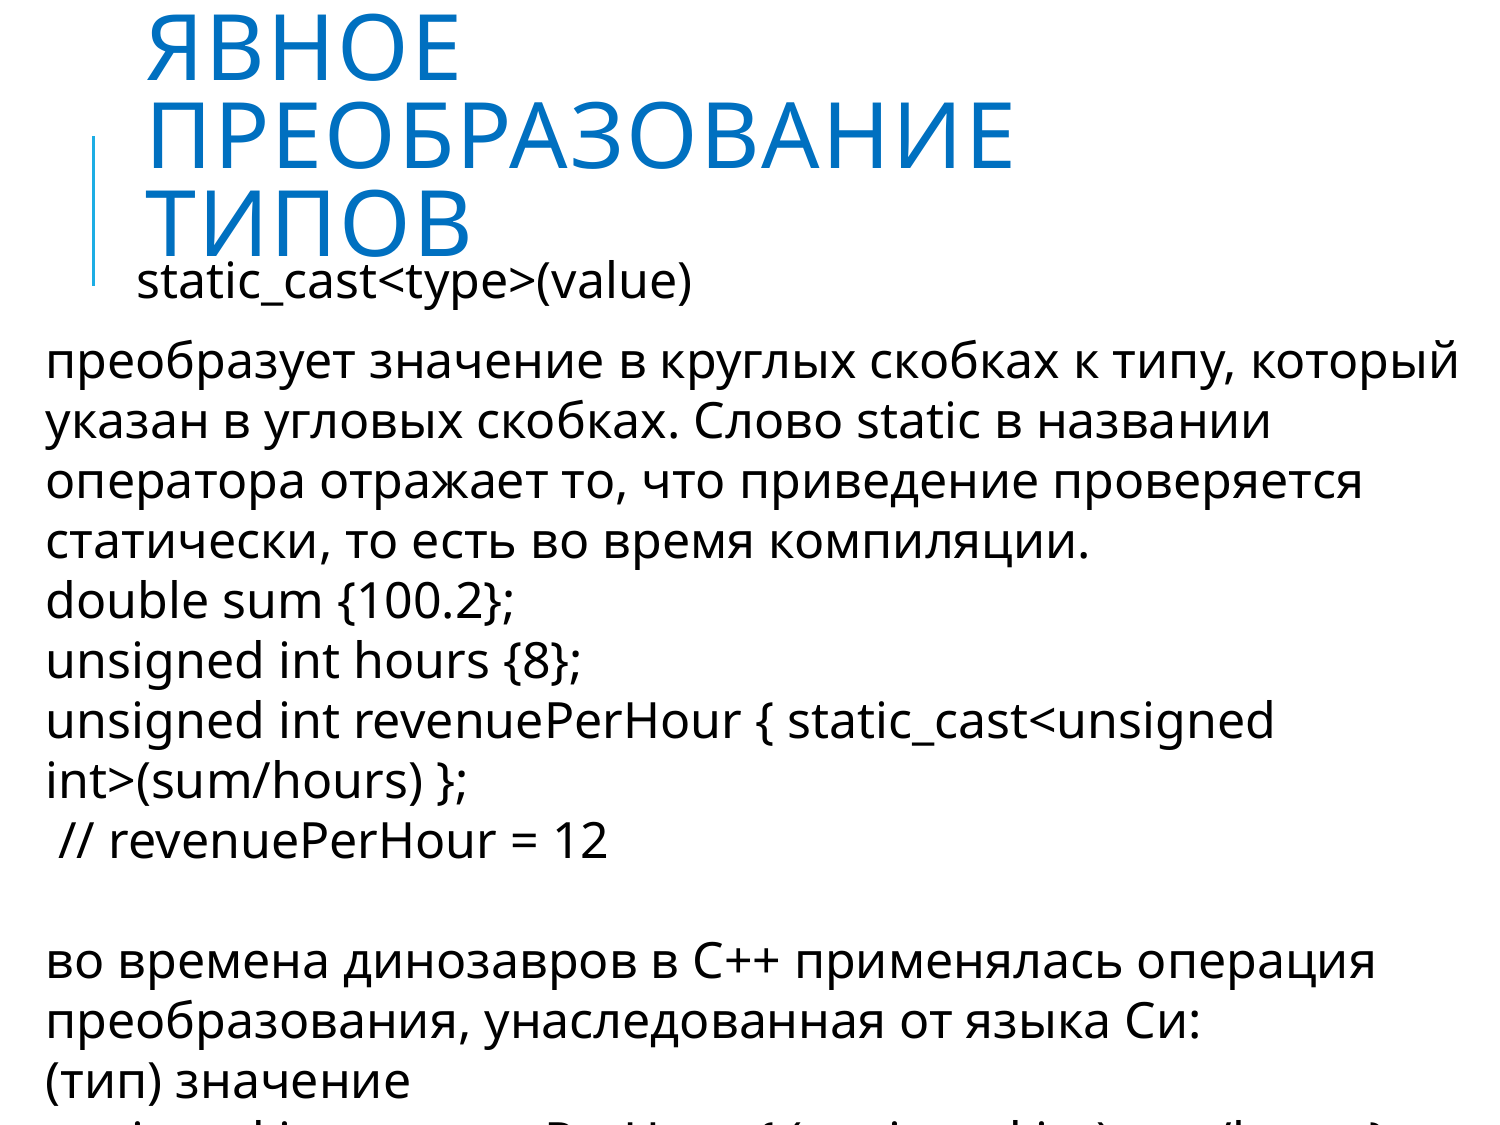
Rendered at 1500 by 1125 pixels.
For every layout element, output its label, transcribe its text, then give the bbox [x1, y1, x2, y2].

text_box static_cast<type>(value) преобразует значение в круглых скобках к типу, который указан в угловых скобках. Слово static в названии оператора отражает то, что приведение проверяется статически, то есть во время компиляции. double sum {100.2}; unsigned int hours {8}; unsigned int revenuePerHour { static_cast<unsigned int>(sum/hours) }; // revenuePerHour = 12 во времена динозавров в С++ применялась операция преобразования, унаследованная от языка Си: (тип) значение unsigned int revenuePerHour { (unsigned int)sum/hours}; [30, 241, 1496, 1125]
title Явное преобразование типов [130, 19, 1327, 241]
